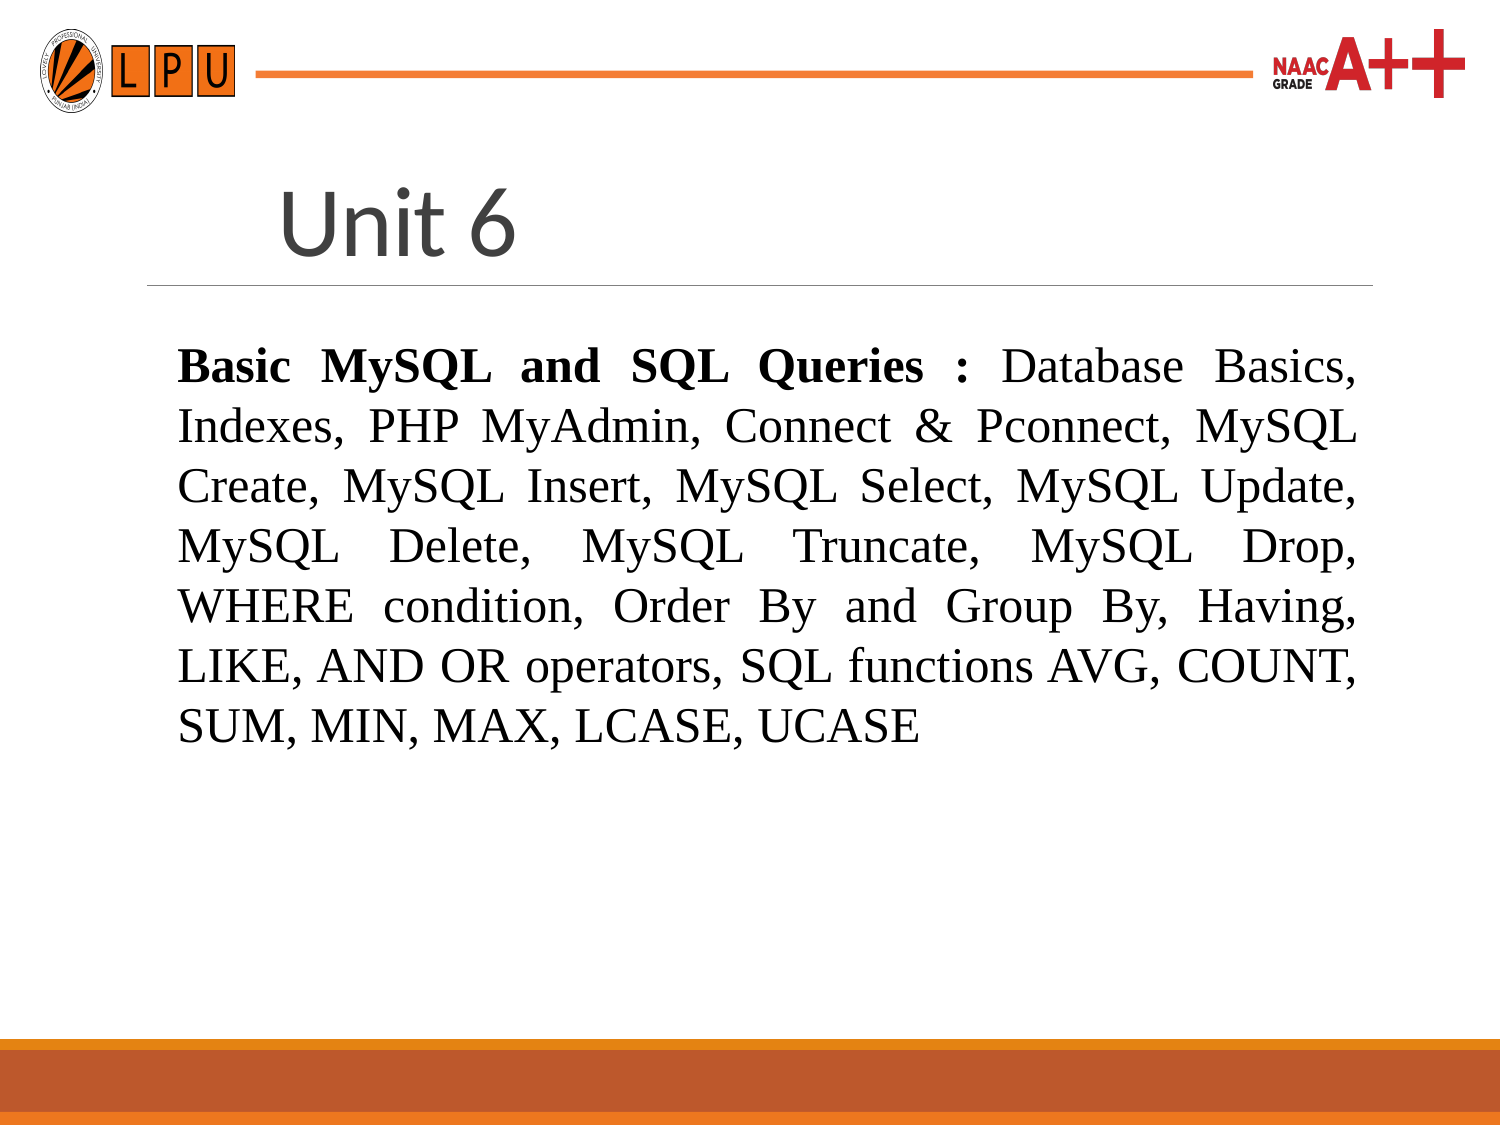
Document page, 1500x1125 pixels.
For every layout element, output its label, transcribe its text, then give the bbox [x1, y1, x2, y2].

text_box Basic MySQL and SQL Queries : Database Basics, Indexes, PHP MyAdmin, Connect & Pconnect, MySQL Create, MySQL Insert, MySQL Select, MySQL Update, MySQL Delete, MySQL Truncate, MySQL Drop, WHERE condition, Order By and Group By, Having, LIKE, AND OR operators, SQL functions AVG, COUNT, SUM, MIN, MAX, LCASE, UCASE [162, 324, 1373, 760]
picture [40, 29, 235, 113]
title Unit 6 [262, 47, 1500, 285]
picture [1273, 29, 1465, 47]
